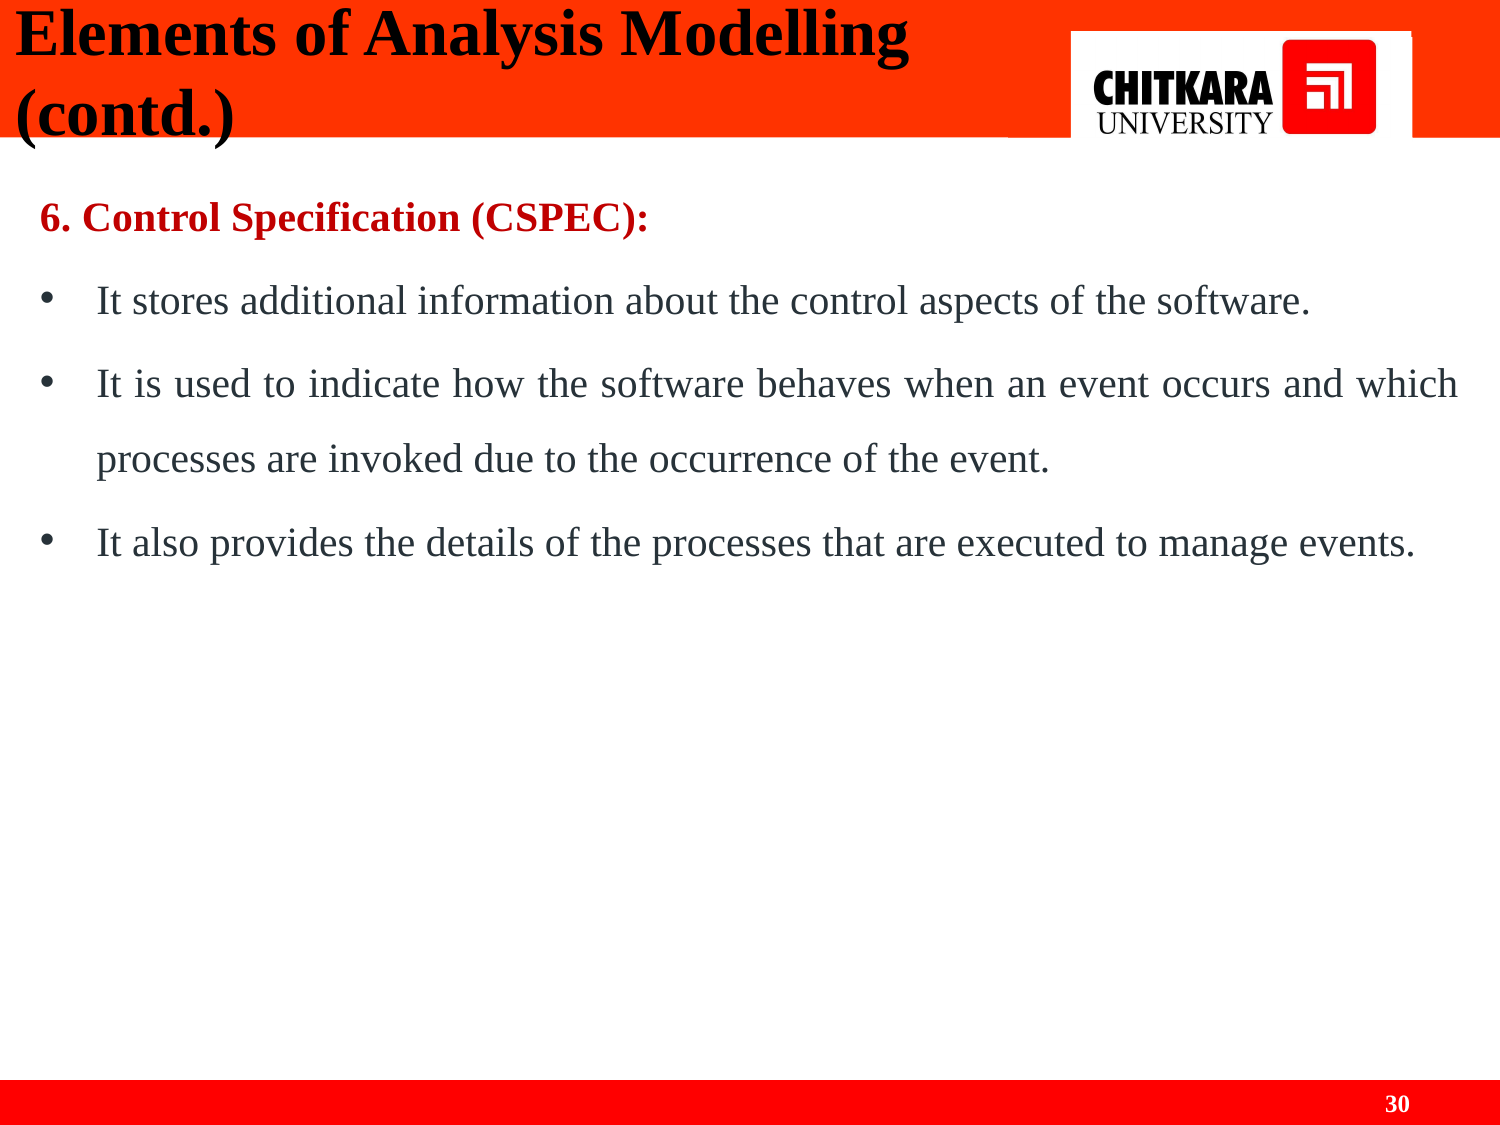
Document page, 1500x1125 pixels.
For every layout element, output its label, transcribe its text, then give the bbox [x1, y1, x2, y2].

slide_number ‹#› [1074, 1087, 1425, 1117]
picture [1074, 37, 1391, 138]
title Elements of Analysis Modelling (contd.) [0, 0, 1063, 138]
list 6. Control Specification (CSPEC): It stores additional information about the control aspects of the software. It is used to indicate how the software behaves when an event occurs and which processes are invoked due to the occurrence of the event. It also provides the details of the processes that are executed to manage events. [24, 156, 1475, 1013]
